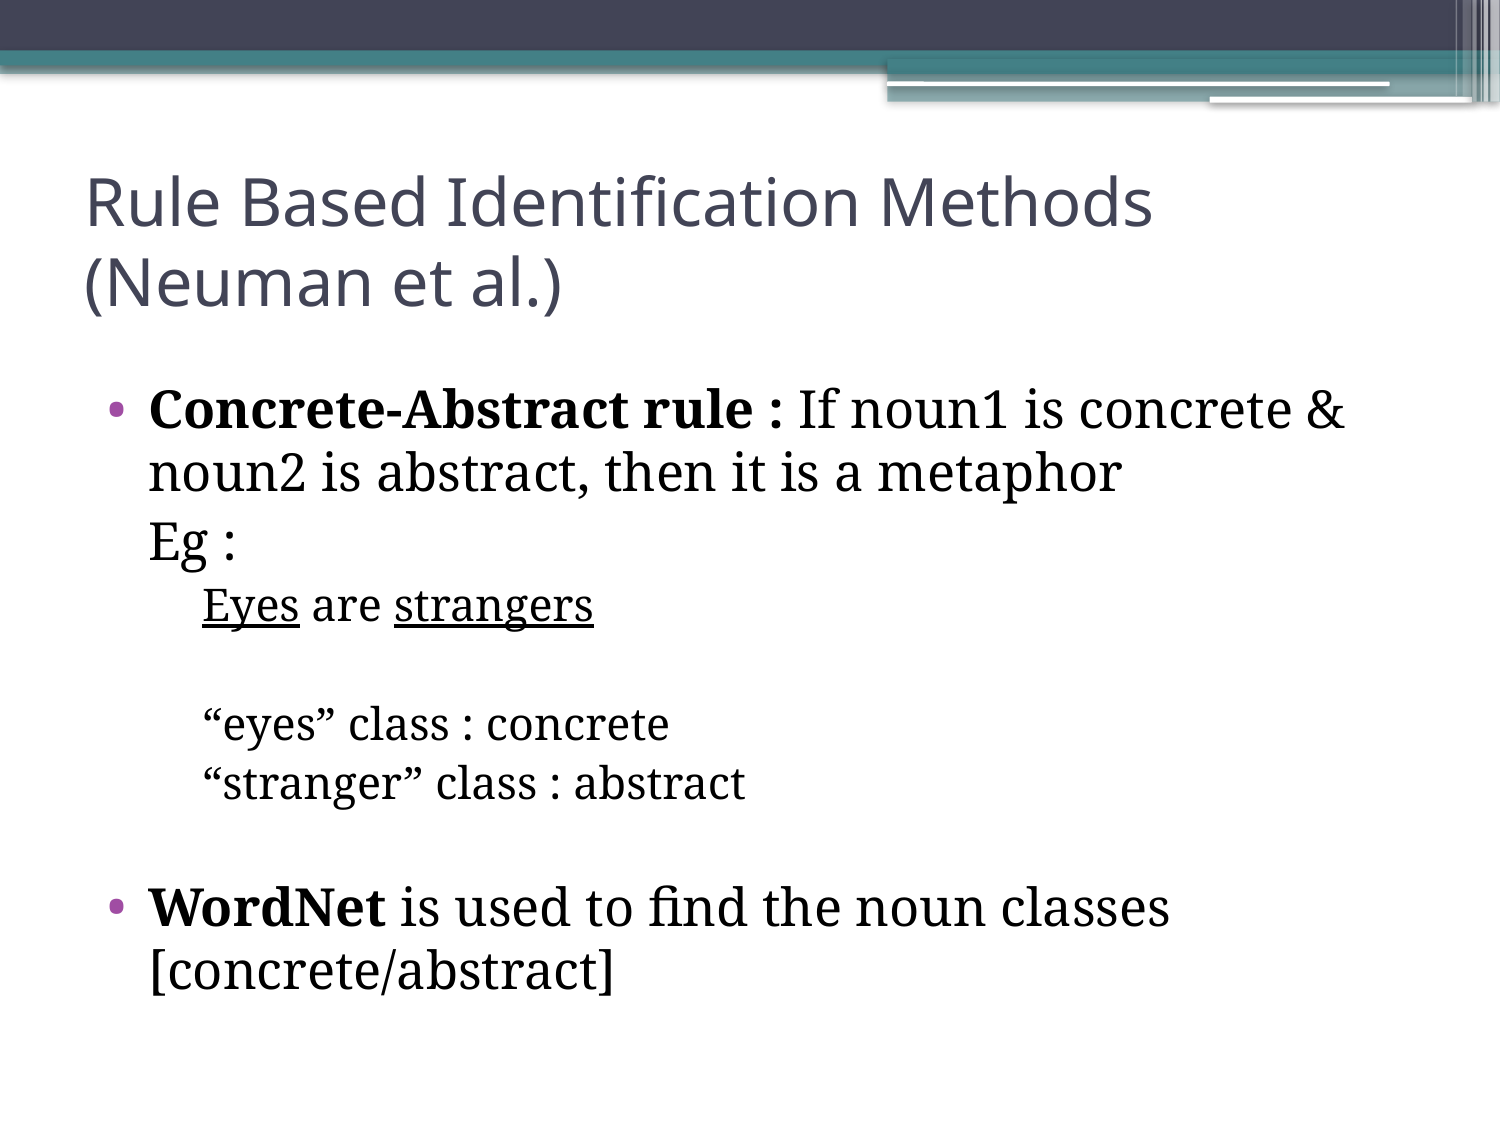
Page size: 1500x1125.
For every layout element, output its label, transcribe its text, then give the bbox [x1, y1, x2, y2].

list Concrete-Abstract rule : If noun1 is concrete & noun2 is abstract, then it is a metaphor Eg : Eyes are strangers “eyes” class : concrete “stranger” class : abstract WordNet is used to find the noun classes [concrete/abstract] [75, 368, 1425, 1079]
title Rule Based Identification Methods (Neuman et al.) [70, 152, 1421, 328]
